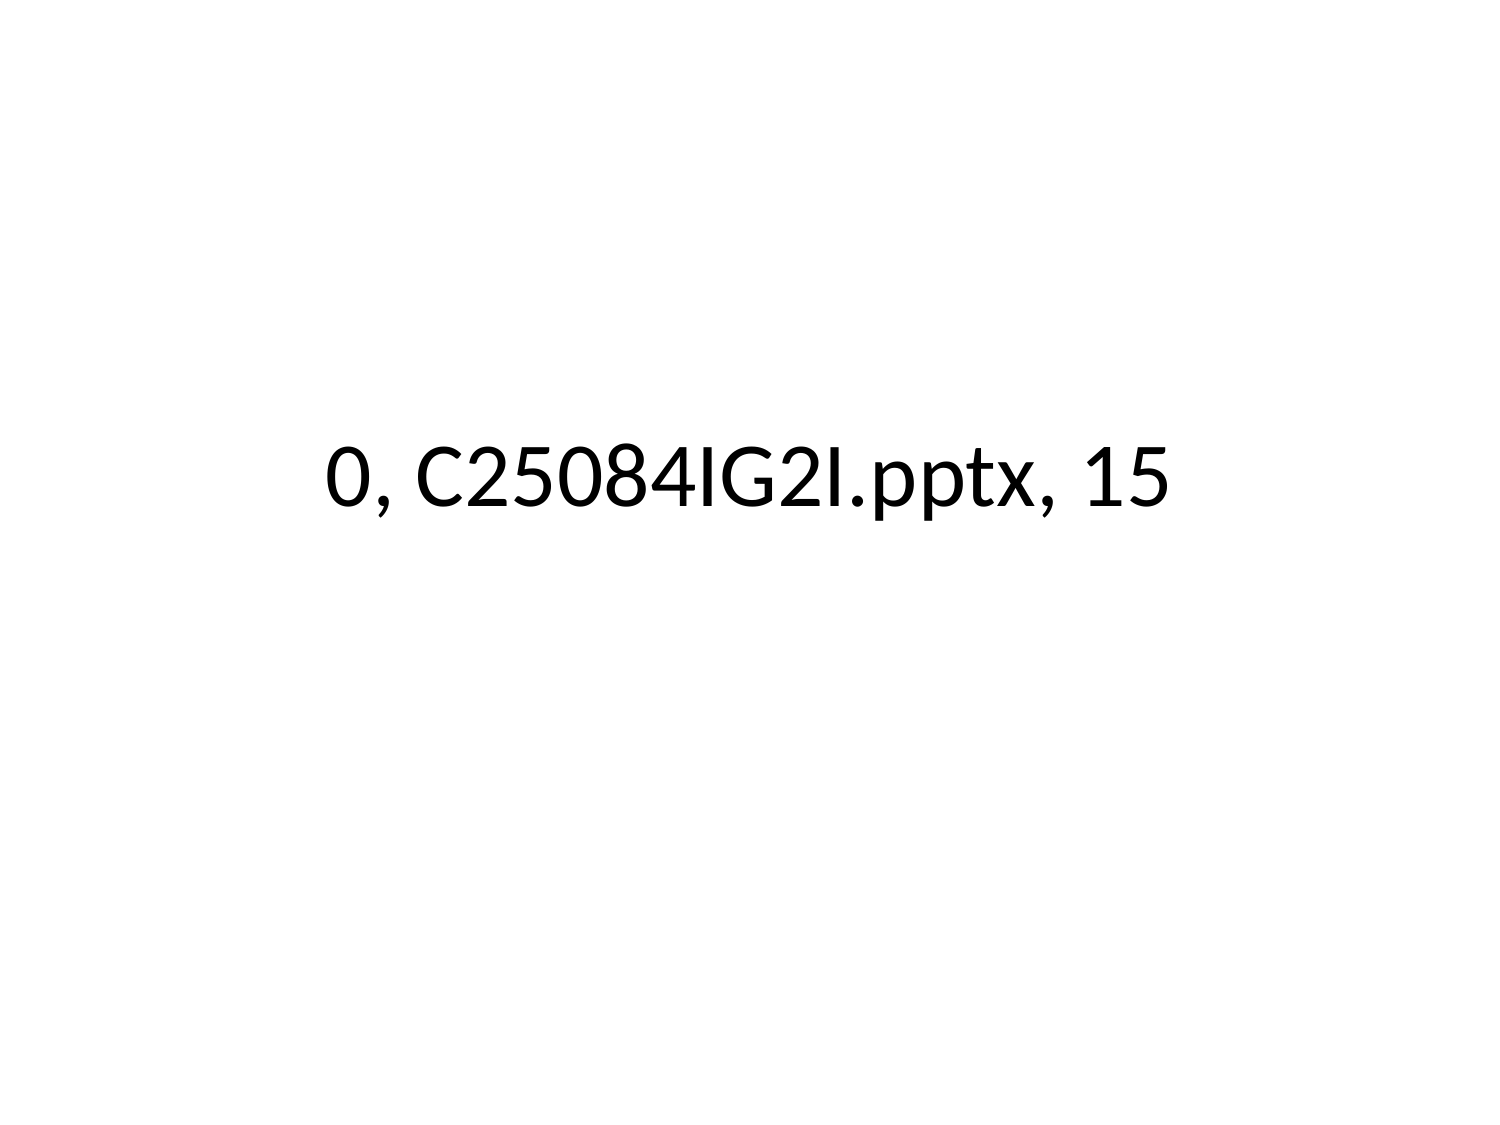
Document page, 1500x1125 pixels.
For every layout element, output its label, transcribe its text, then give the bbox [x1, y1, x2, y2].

title 0, C25084IG2I.pptx, 15 [112, 349, 1388, 591]
